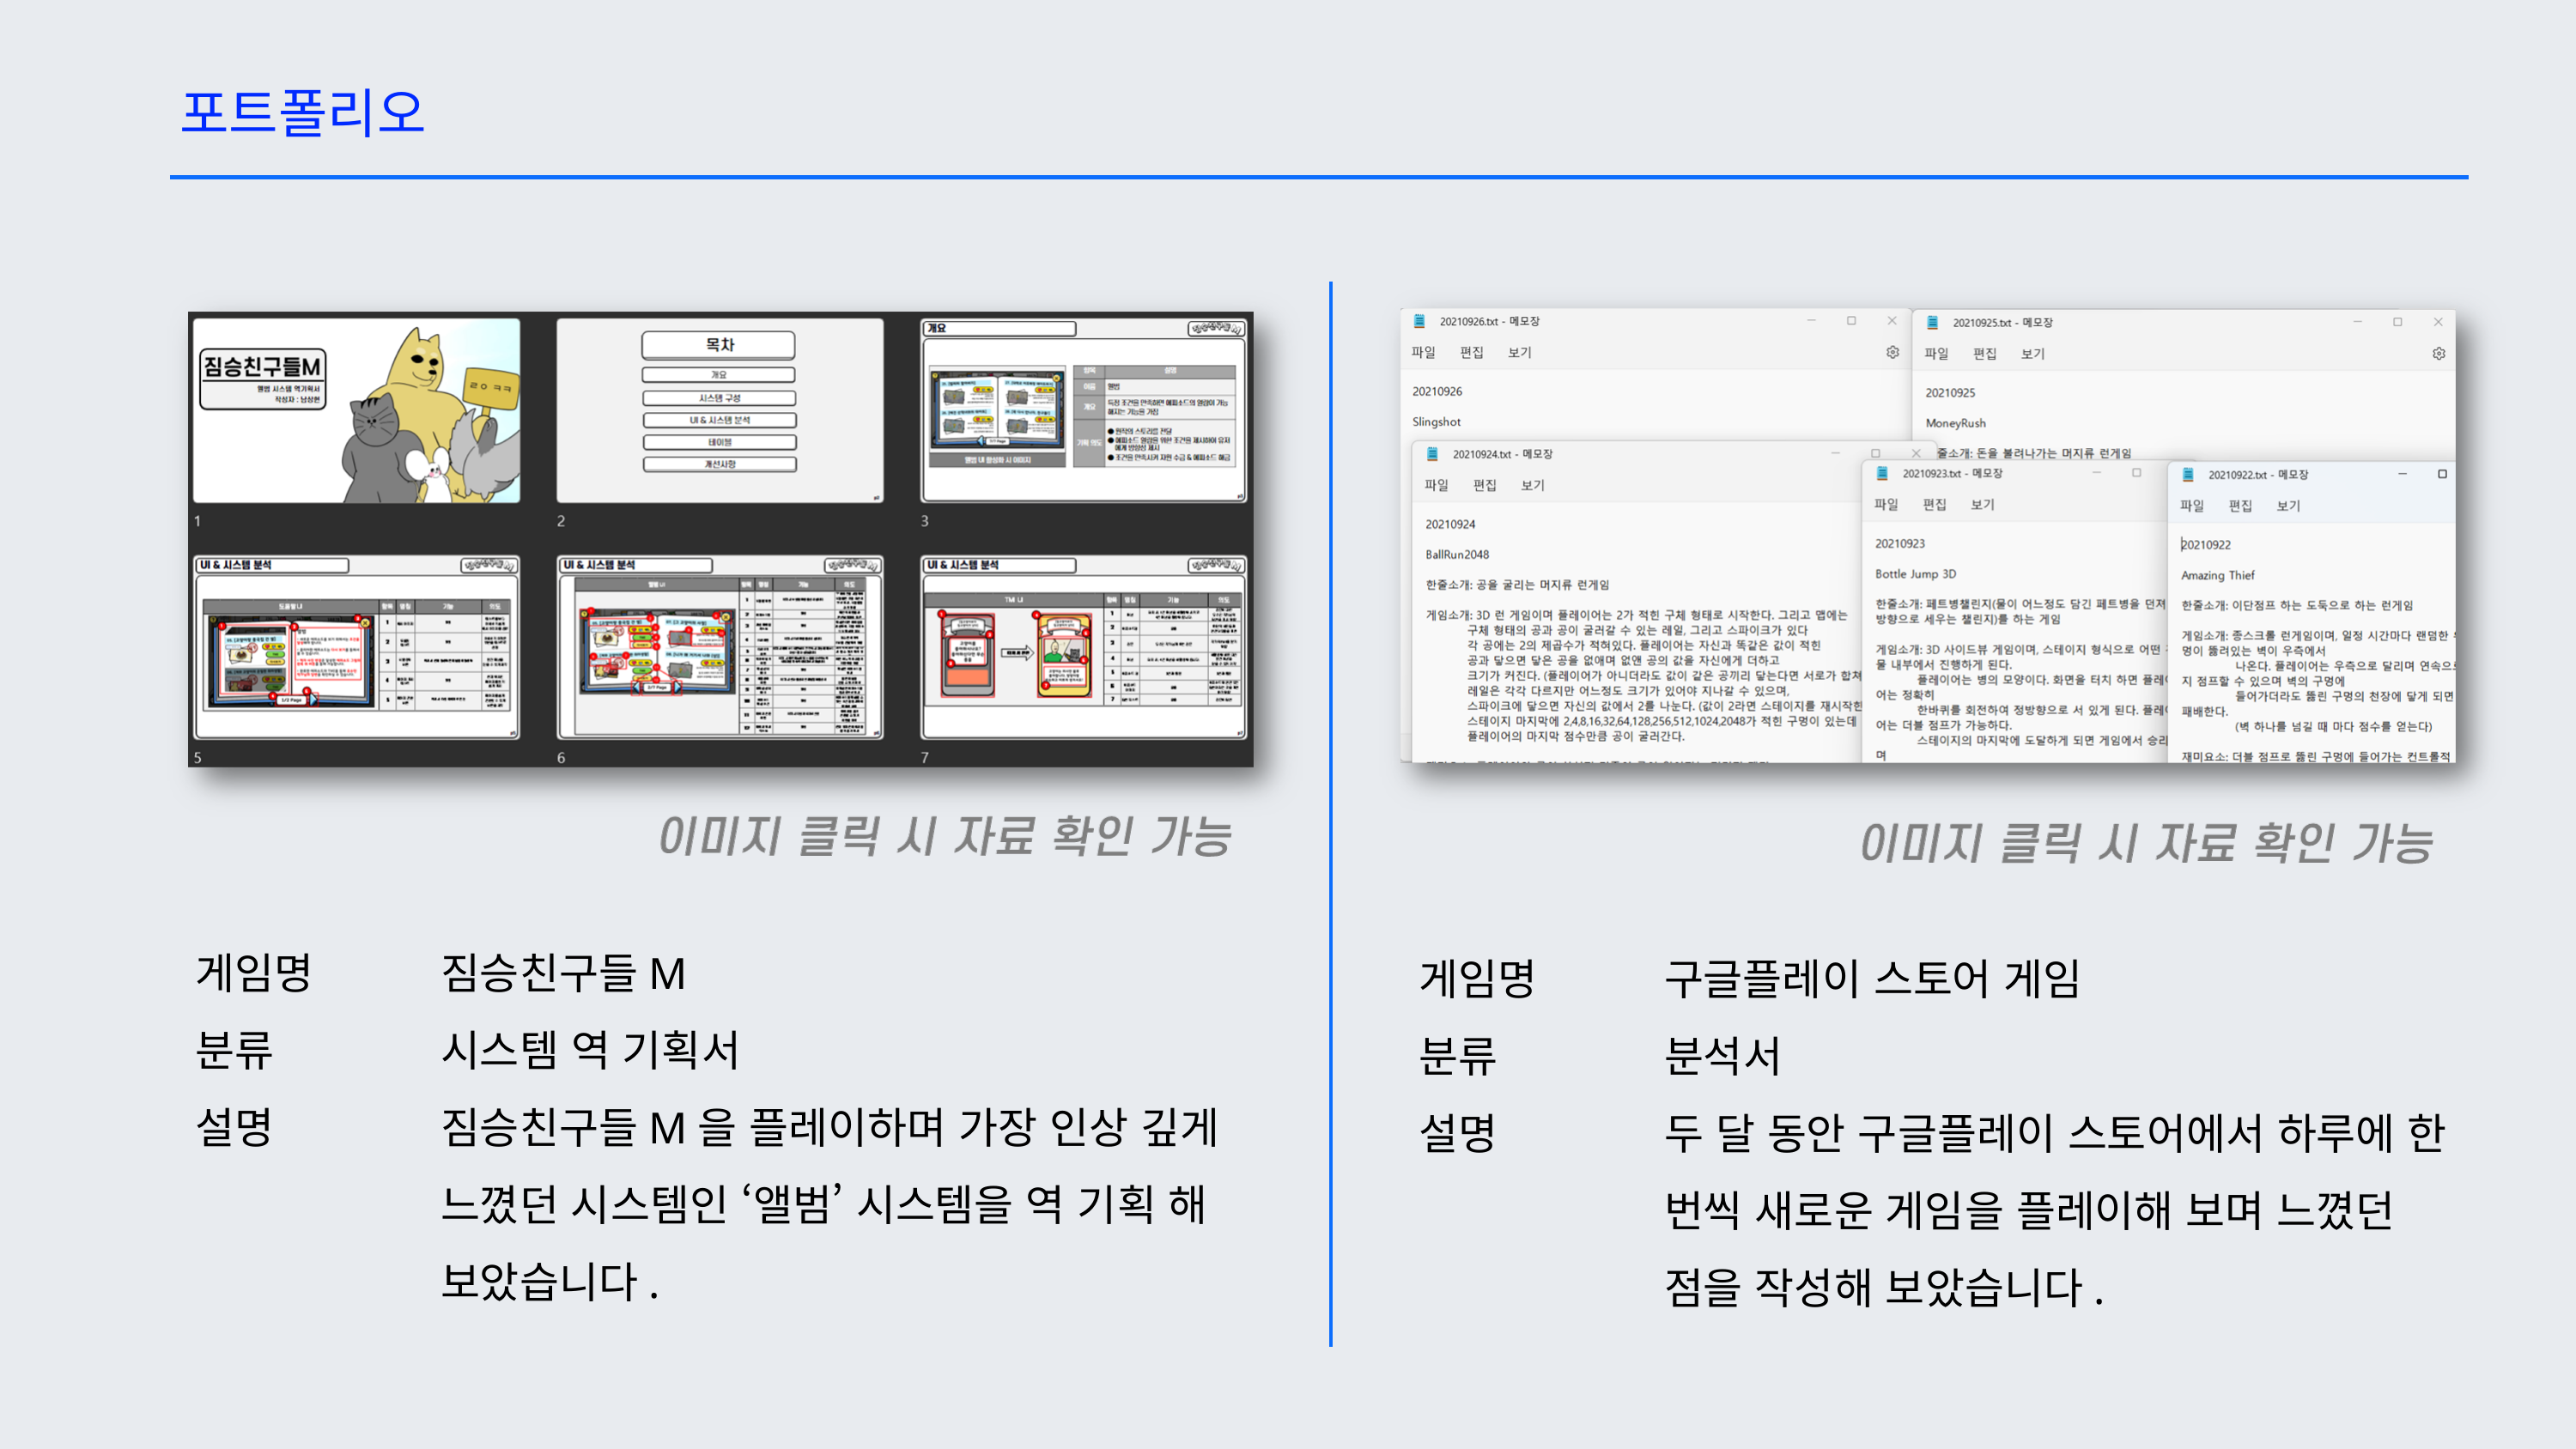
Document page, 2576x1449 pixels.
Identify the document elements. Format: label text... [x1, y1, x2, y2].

picture [161, 283, 1310, 889]
text_box 포트폴리오 [167, 73, 1607, 151]
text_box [182, 913, 1256, 1309]
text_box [1406, 919, 2480, 1315]
picture [1373, 281, 2512, 897]
